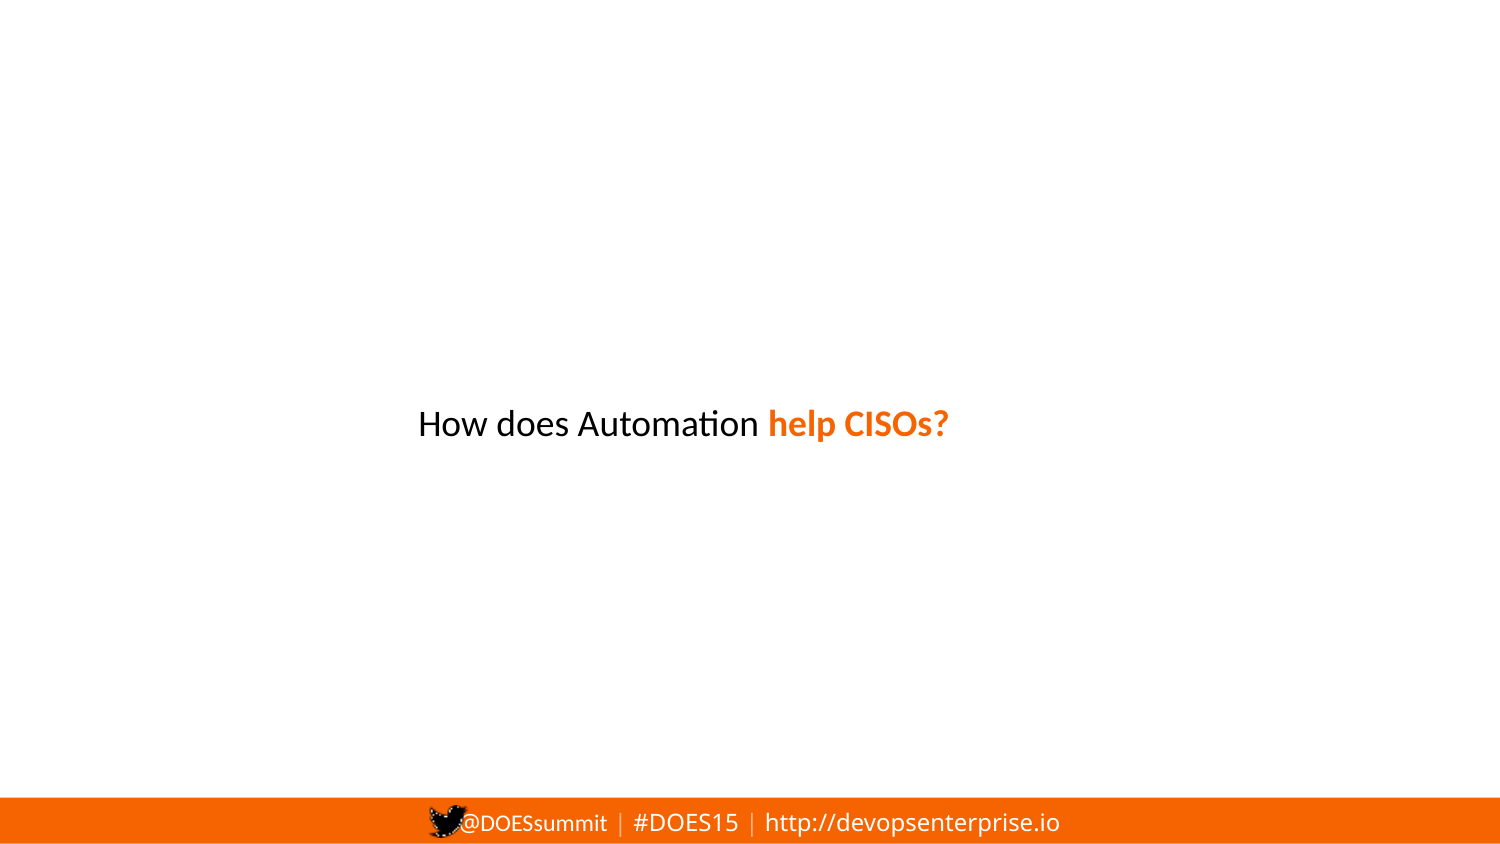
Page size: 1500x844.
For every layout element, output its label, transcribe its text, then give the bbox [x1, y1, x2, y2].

text_box How does Automation help CISOs? [403, 391, 966, 452]
